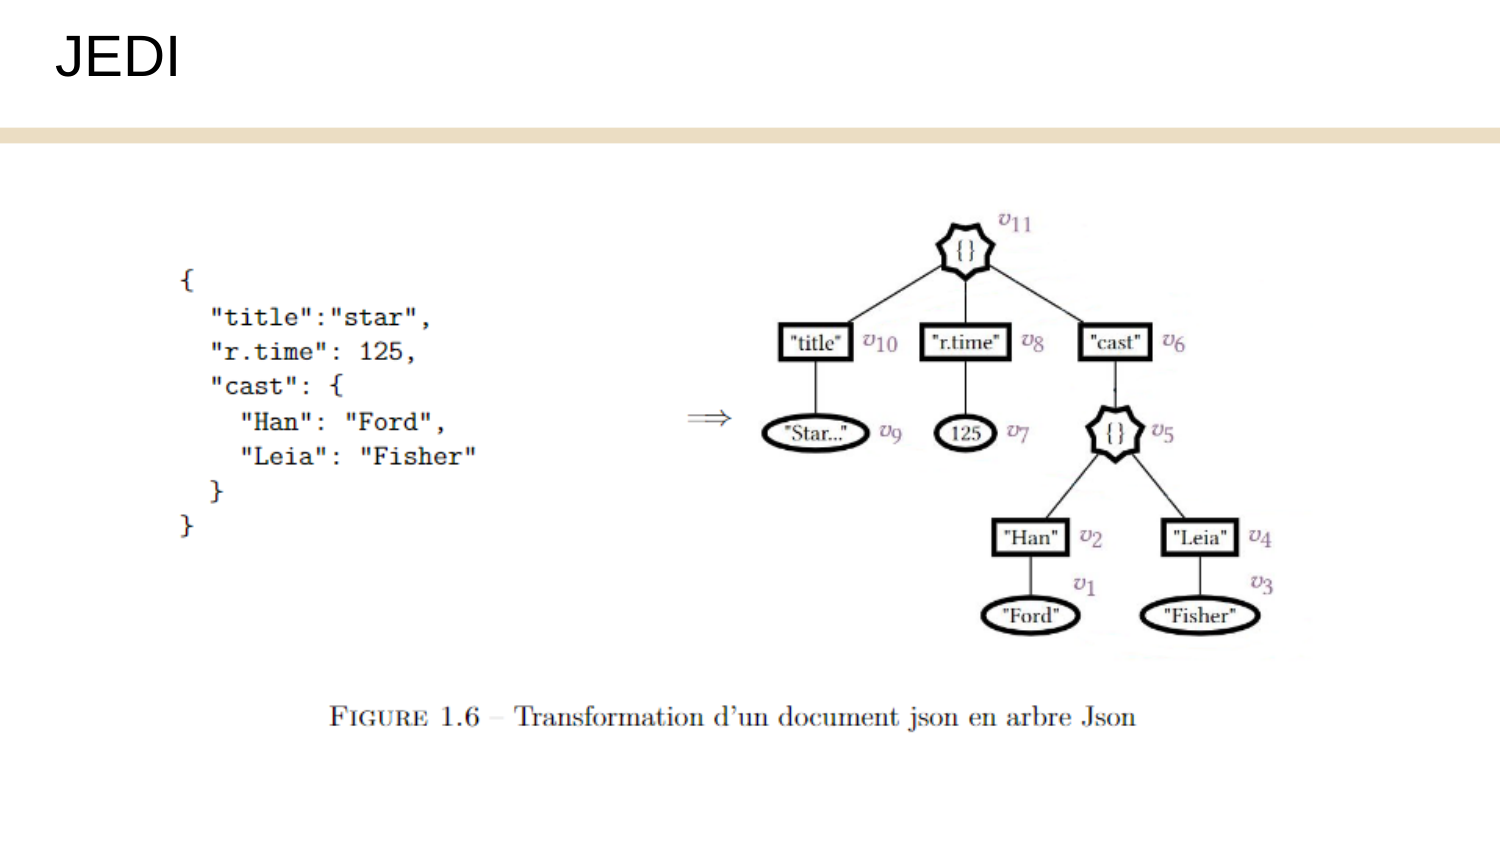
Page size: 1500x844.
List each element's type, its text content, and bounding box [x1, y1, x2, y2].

text_box JEDI [40, 10, 197, 96]
picture [150, 202, 1314, 763]
